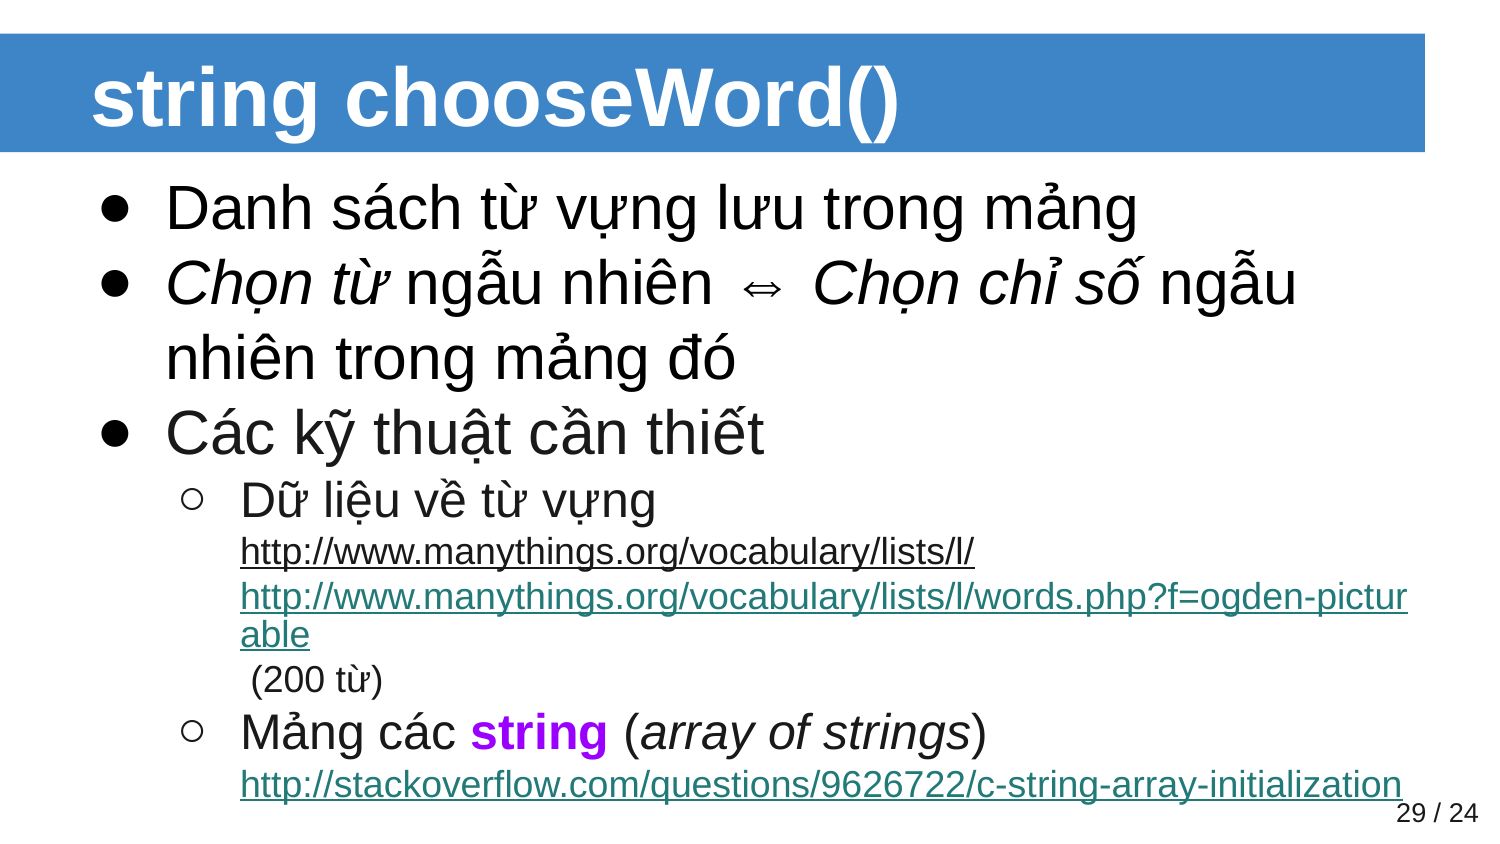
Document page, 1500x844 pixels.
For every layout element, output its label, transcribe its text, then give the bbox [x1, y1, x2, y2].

list Danh sách từ vựng lưu trong mảng Chọn từ ngẫu nhiên ⇔ Chọn chỉ số ngẫu nhiên trong mảng đó Các kỹ thuật cần thiết Dữ liệu về từ vựng http://www.manythings.org/vocabulary/lists/l/ http://www.manythings.org/vocabulary/lists/l/words.php?f=ogden-picturable (200 từ) Mảng các string (array of strings) http://stackoverflow.com/questions/9626722/c-string-array-initialization [75, 152, 1425, 808]
slide_number ‹#› / 24 [1314, 779, 1494, 844]
title string chooseWord() [75, 33, 1425, 152]
